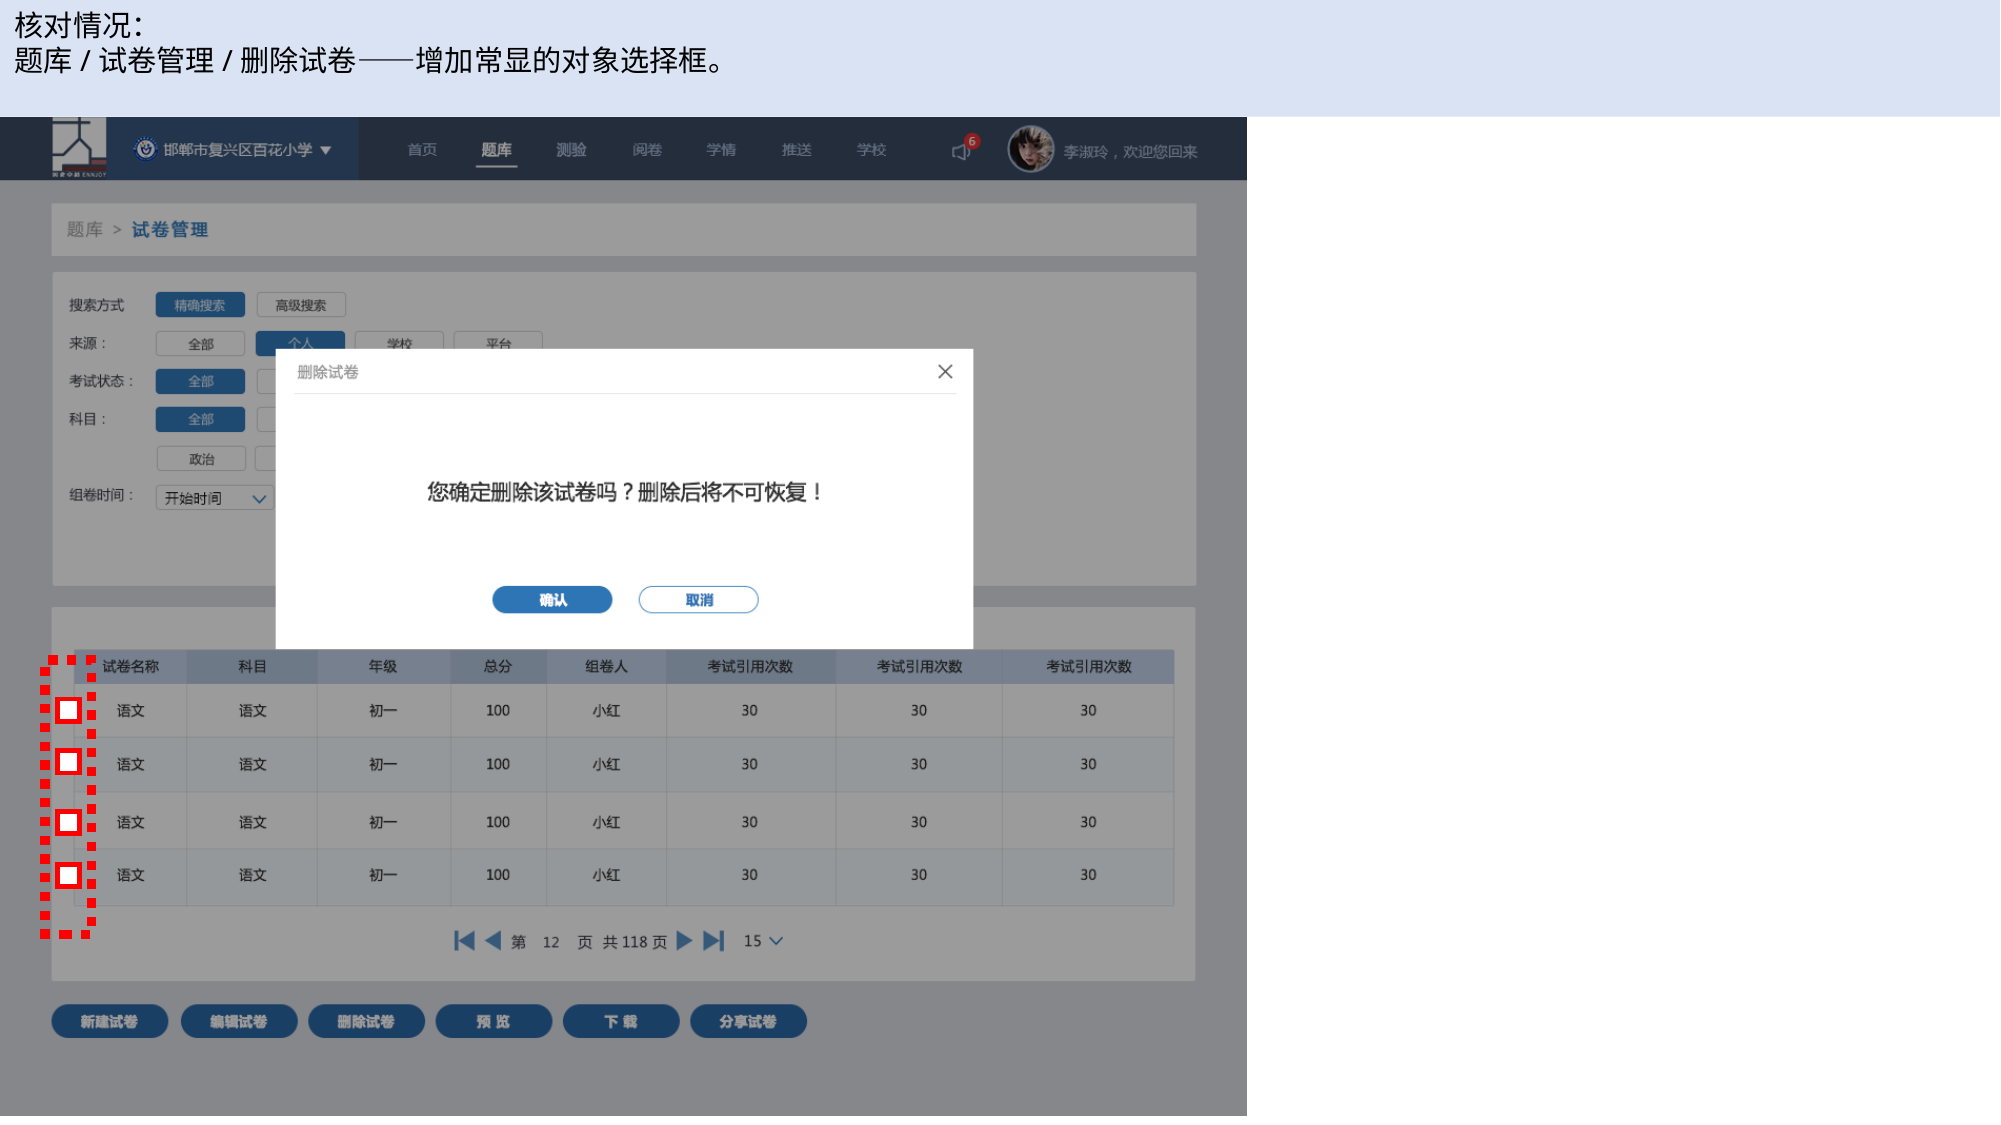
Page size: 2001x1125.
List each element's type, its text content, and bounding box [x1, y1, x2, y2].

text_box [0, 117, 1247, 1116]
text_box 核对情况： 题库/试卷管理/删除试卷——增加常显的对象选择框。 [0, 0, 2000, 118]
